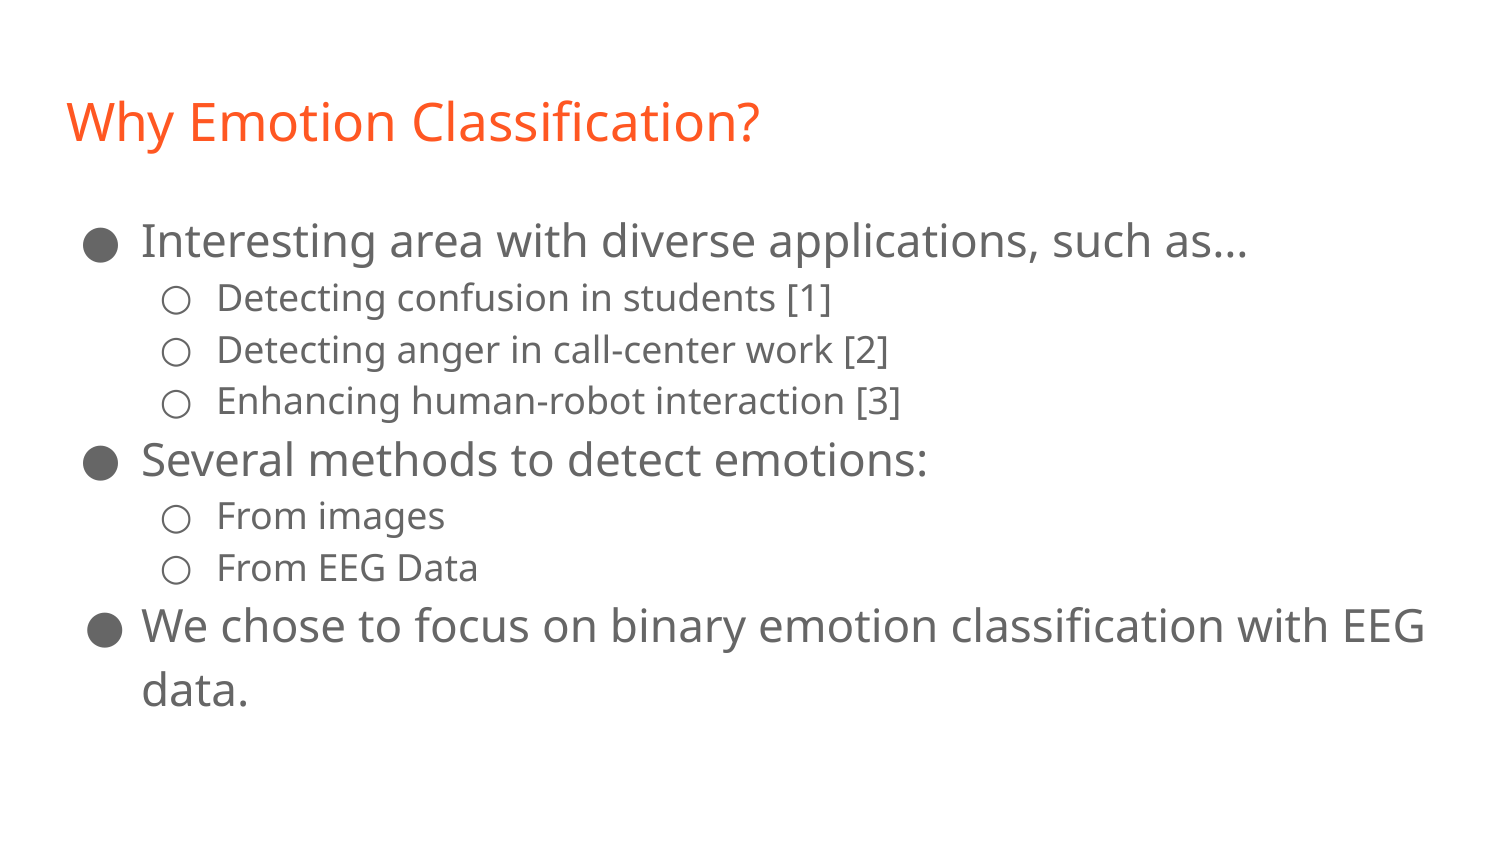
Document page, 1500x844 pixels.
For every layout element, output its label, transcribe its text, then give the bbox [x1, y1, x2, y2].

list Interesting area with diverse applications, such as… Detecting confusion in students [1] Detecting anger in call-center work [2] Enhancing human-robot interaction [3] Several methods to detect emotions: From images From EEG Data We chose to focus on binary emotion classification with EEG data. [51, 189, 1449, 750]
title Why Emotion Classification? [51, 72, 1449, 167]
